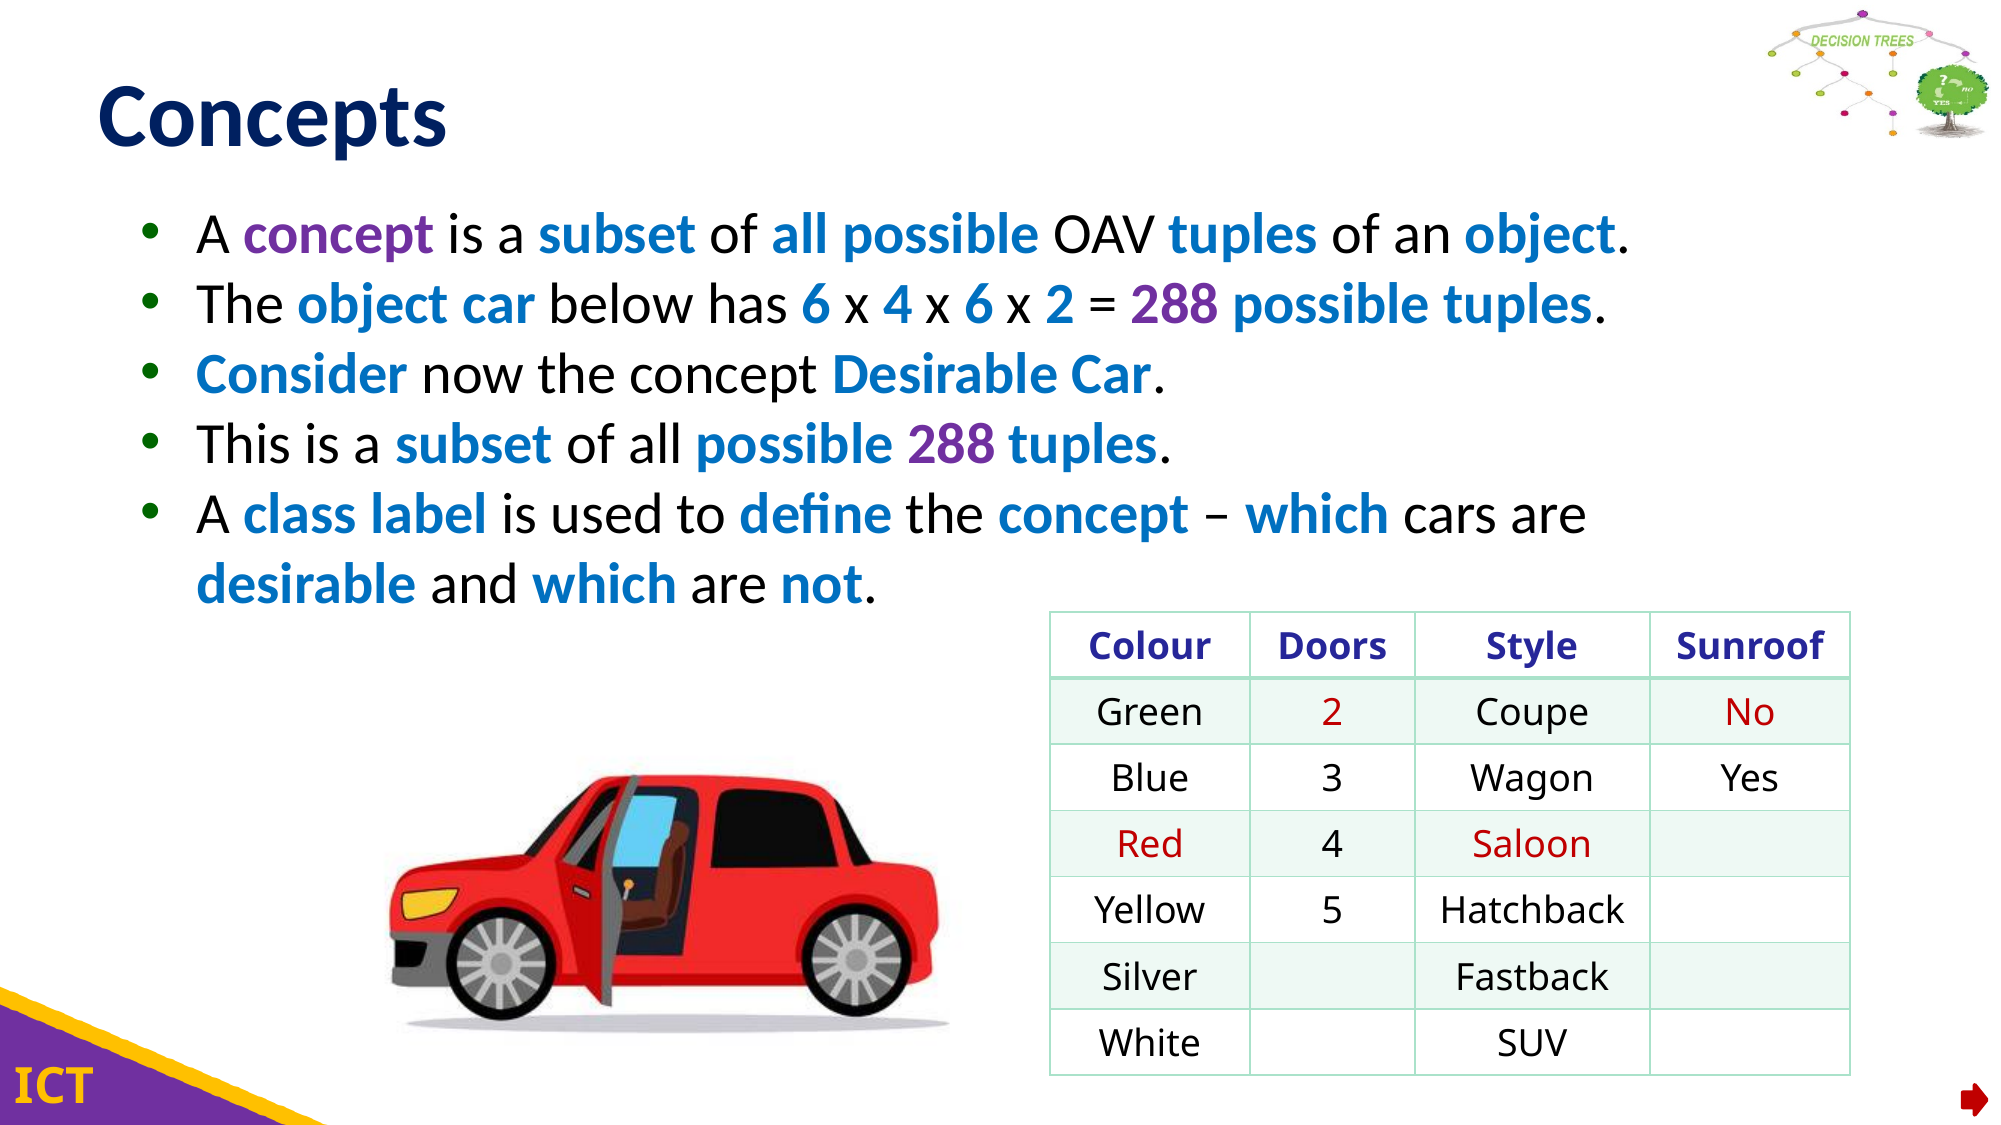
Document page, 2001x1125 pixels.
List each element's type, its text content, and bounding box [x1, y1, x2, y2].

table_cell [1251, 943, 1414, 1008]
table_cell [1251, 1010, 1414, 1074]
text_box [1960, 1083, 1989, 1117]
list A concept is a subset of all possible OAV tuples of an object. The object car below has 6 x 4 x 6 x 2 = 288 possible tuples. Consider now the concept Desirable Car. This is a subset of all possible 288 tuples. A class label is used to define the concept – which cars are desirable and which are not. [125, 219, 1800, 725]
title Concepts [83, 1, 1809, 219]
table_cell No [1651, 680, 1849, 743]
table_cell [1651, 943, 1849, 1008]
table_cell SUV [1416, 1010, 1649, 1074]
table_header Style [1416, 613, 1649, 676]
table_header Doors [1251, 613, 1414, 676]
picture [337, 612, 1013, 1107]
table_cell Blue [1051, 745, 1249, 810]
table_cell 5 [1251, 877, 1414, 942]
table_header Sunroof [1651, 613, 1849, 676]
table_cell Hatchback [1416, 877, 1649, 942]
table_cell Yellow [1051, 877, 1249, 942]
picture [0, 963, 331, 1125]
table_cell Saloon [1416, 811, 1649, 876]
table_cell Yes [1651, 745, 1849, 810]
table_cell [1651, 811, 1849, 876]
table_header Colour [1051, 613, 1249, 676]
table_cell Silver [1051, 943, 1249, 1008]
table_cell 4 [1251, 811, 1414, 876]
table_cell [1651, 1010, 1849, 1074]
table_cell Green [1051, 680, 1249, 743]
table_cell Fastback [1416, 943, 1649, 1008]
table_cell Coupe [1416, 680, 1649, 743]
table_cell White [1051, 1010, 1249, 1074]
table_cell Wagon [1416, 745, 1649, 810]
table_cell [1651, 877, 1849, 942]
table_cell 3 [1251, 745, 1414, 810]
table_cell 2 [1251, 680, 1414, 743]
table_cell Red [1051, 811, 1249, 876]
picture [1752, 4, 1991, 139]
